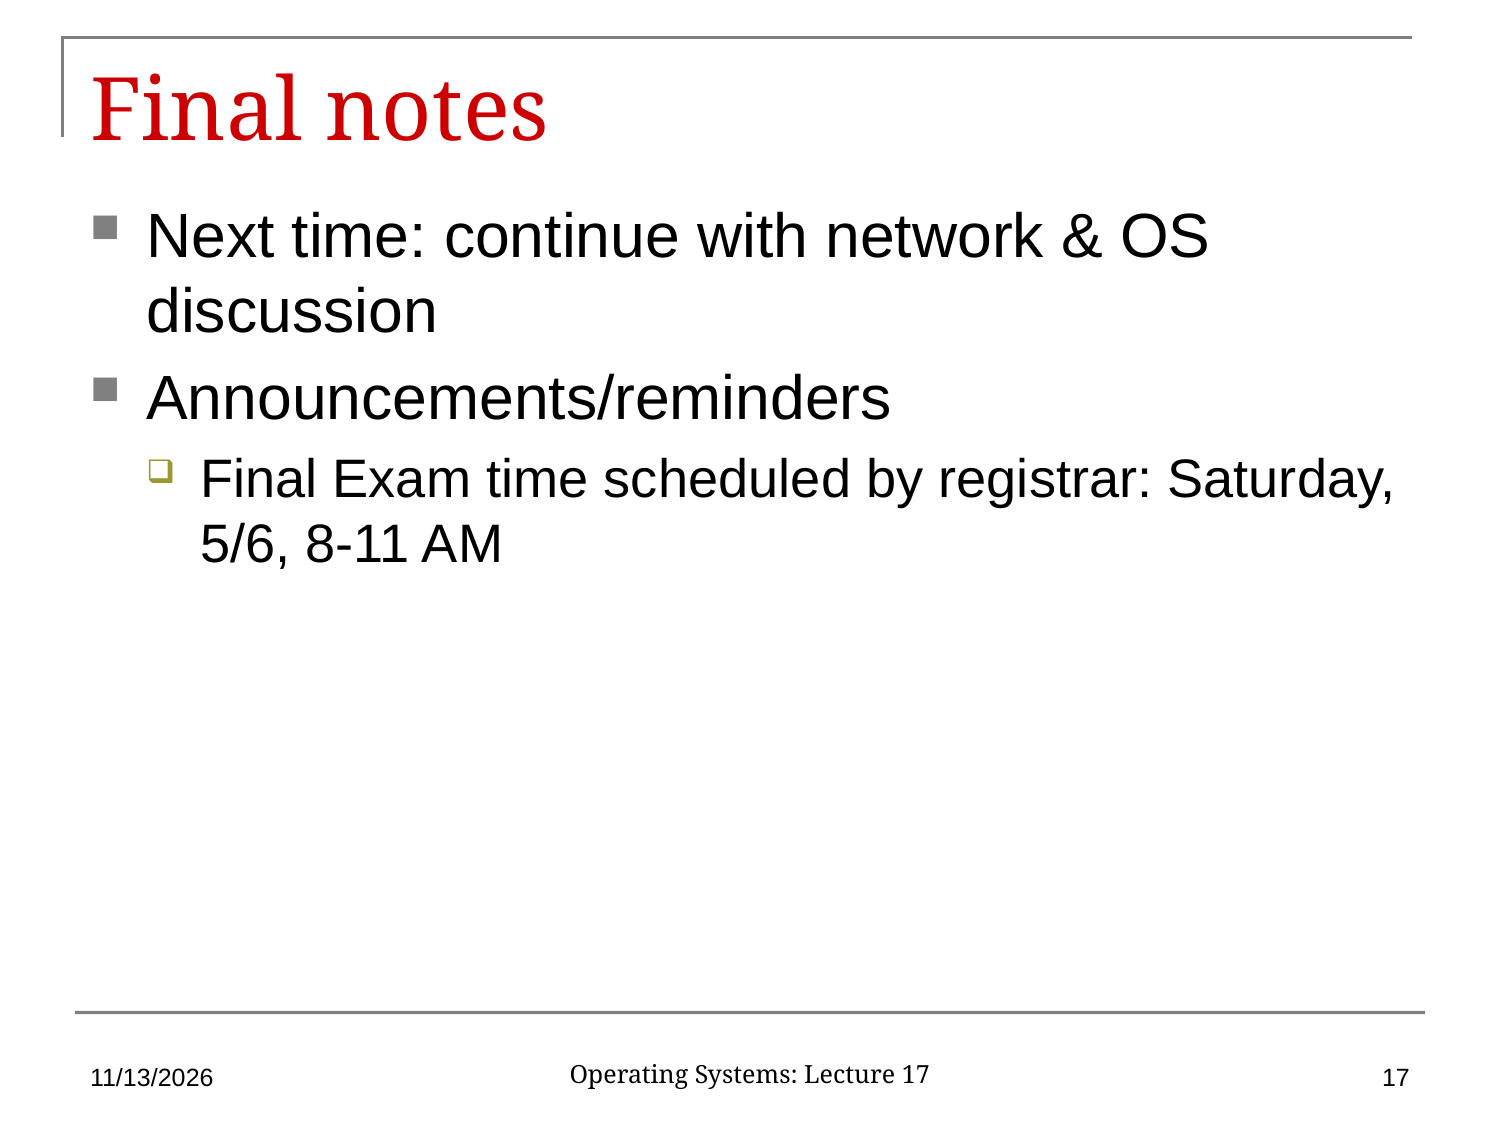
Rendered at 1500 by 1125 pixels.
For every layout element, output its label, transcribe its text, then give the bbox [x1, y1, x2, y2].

title Final notes [75, 45, 1425, 163]
list Next time: continue with network & OS discussion Announcements/reminders Final Exam time scheduled by registrar: Saturday, 5/6, 8-11 AM [75, 187, 1425, 1006]
footer Operating Systems: Lecture 17 [512, 1024, 988, 1101]
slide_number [74, 1023, 426, 1100]
slide_number 17 [1074, 1023, 1426, 1100]
